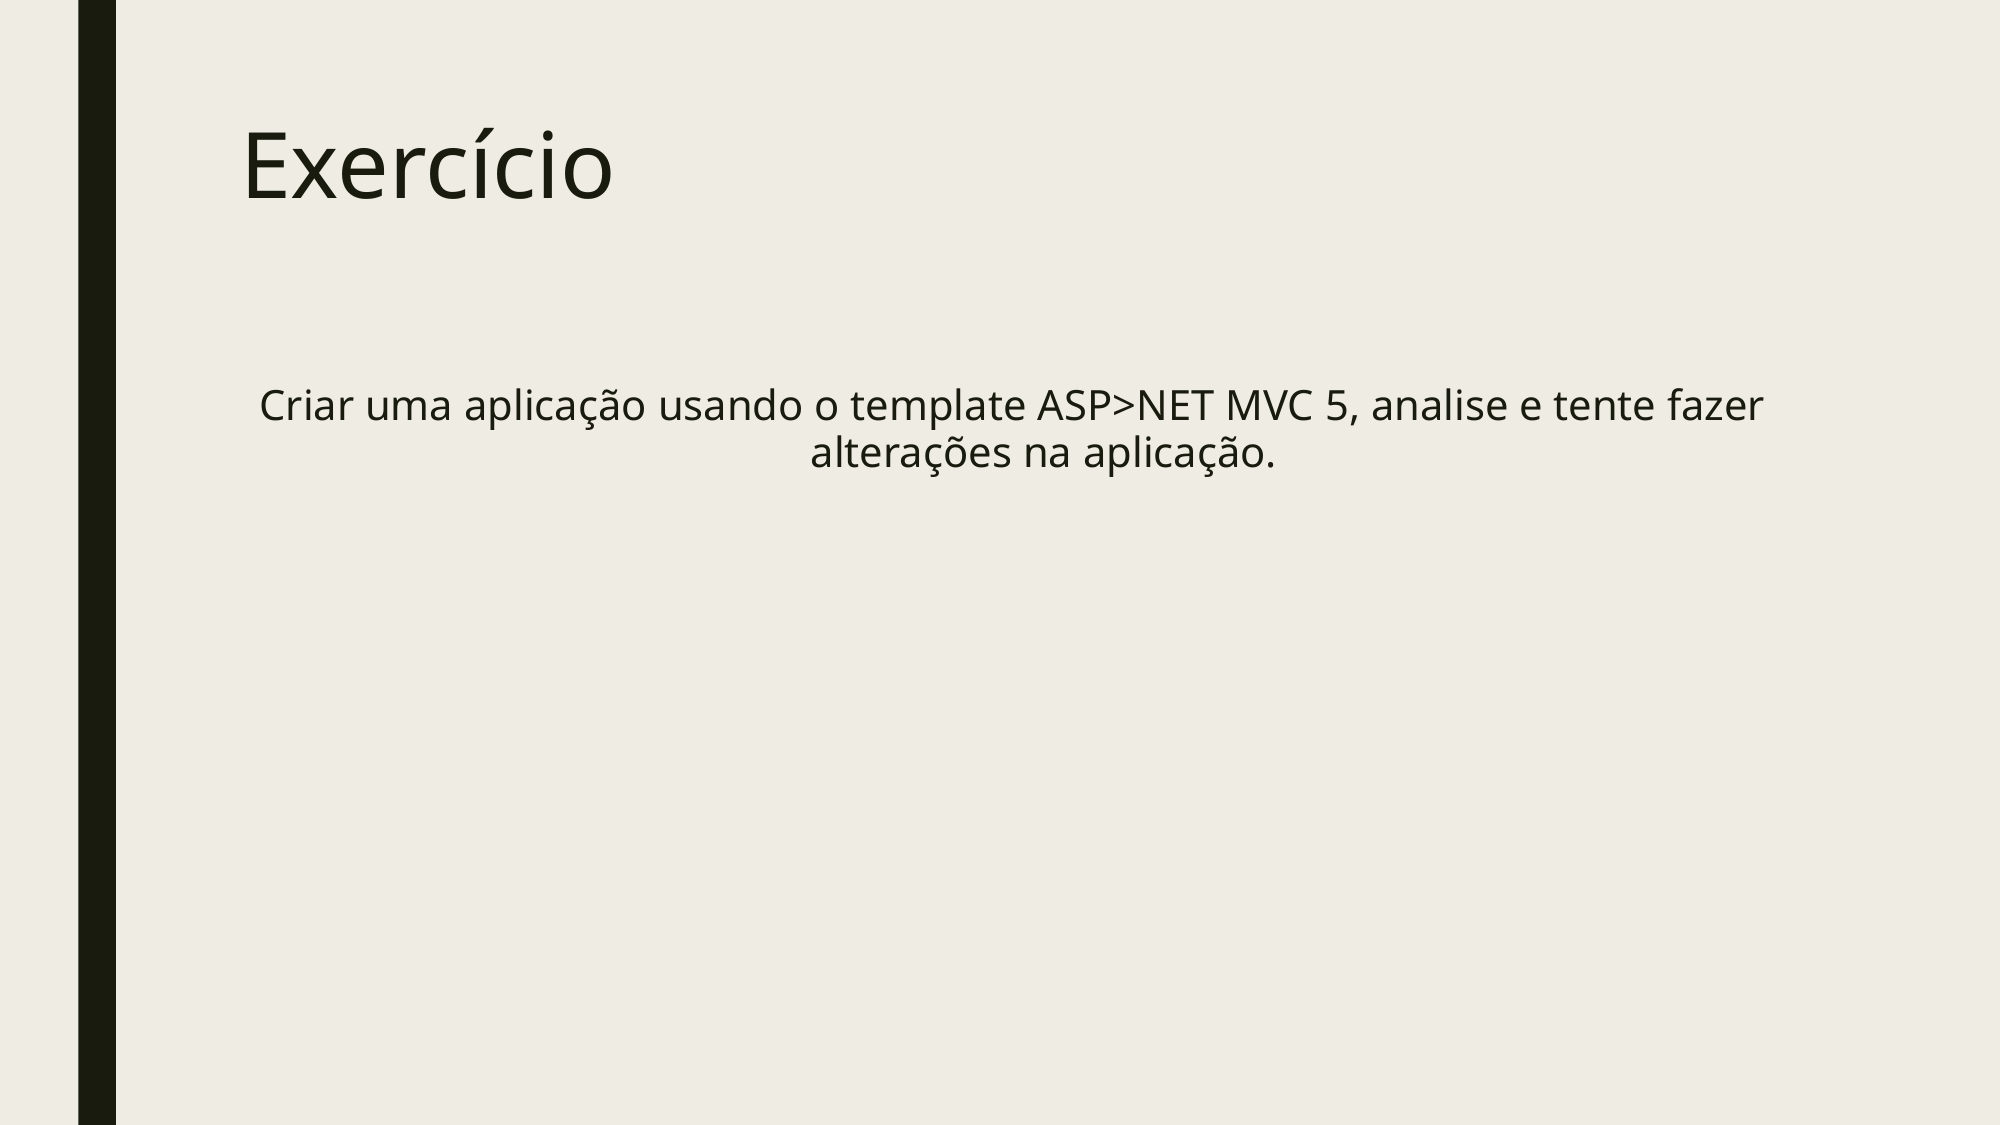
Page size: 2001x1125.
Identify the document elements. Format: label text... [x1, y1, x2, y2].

title Exercício [225, 112, 1800, 357]
list Criar uma aplicação usando o template ASP>NET MVC 5, analise e tente fazer alterações na aplicação. [225, 375, 1800, 963]
